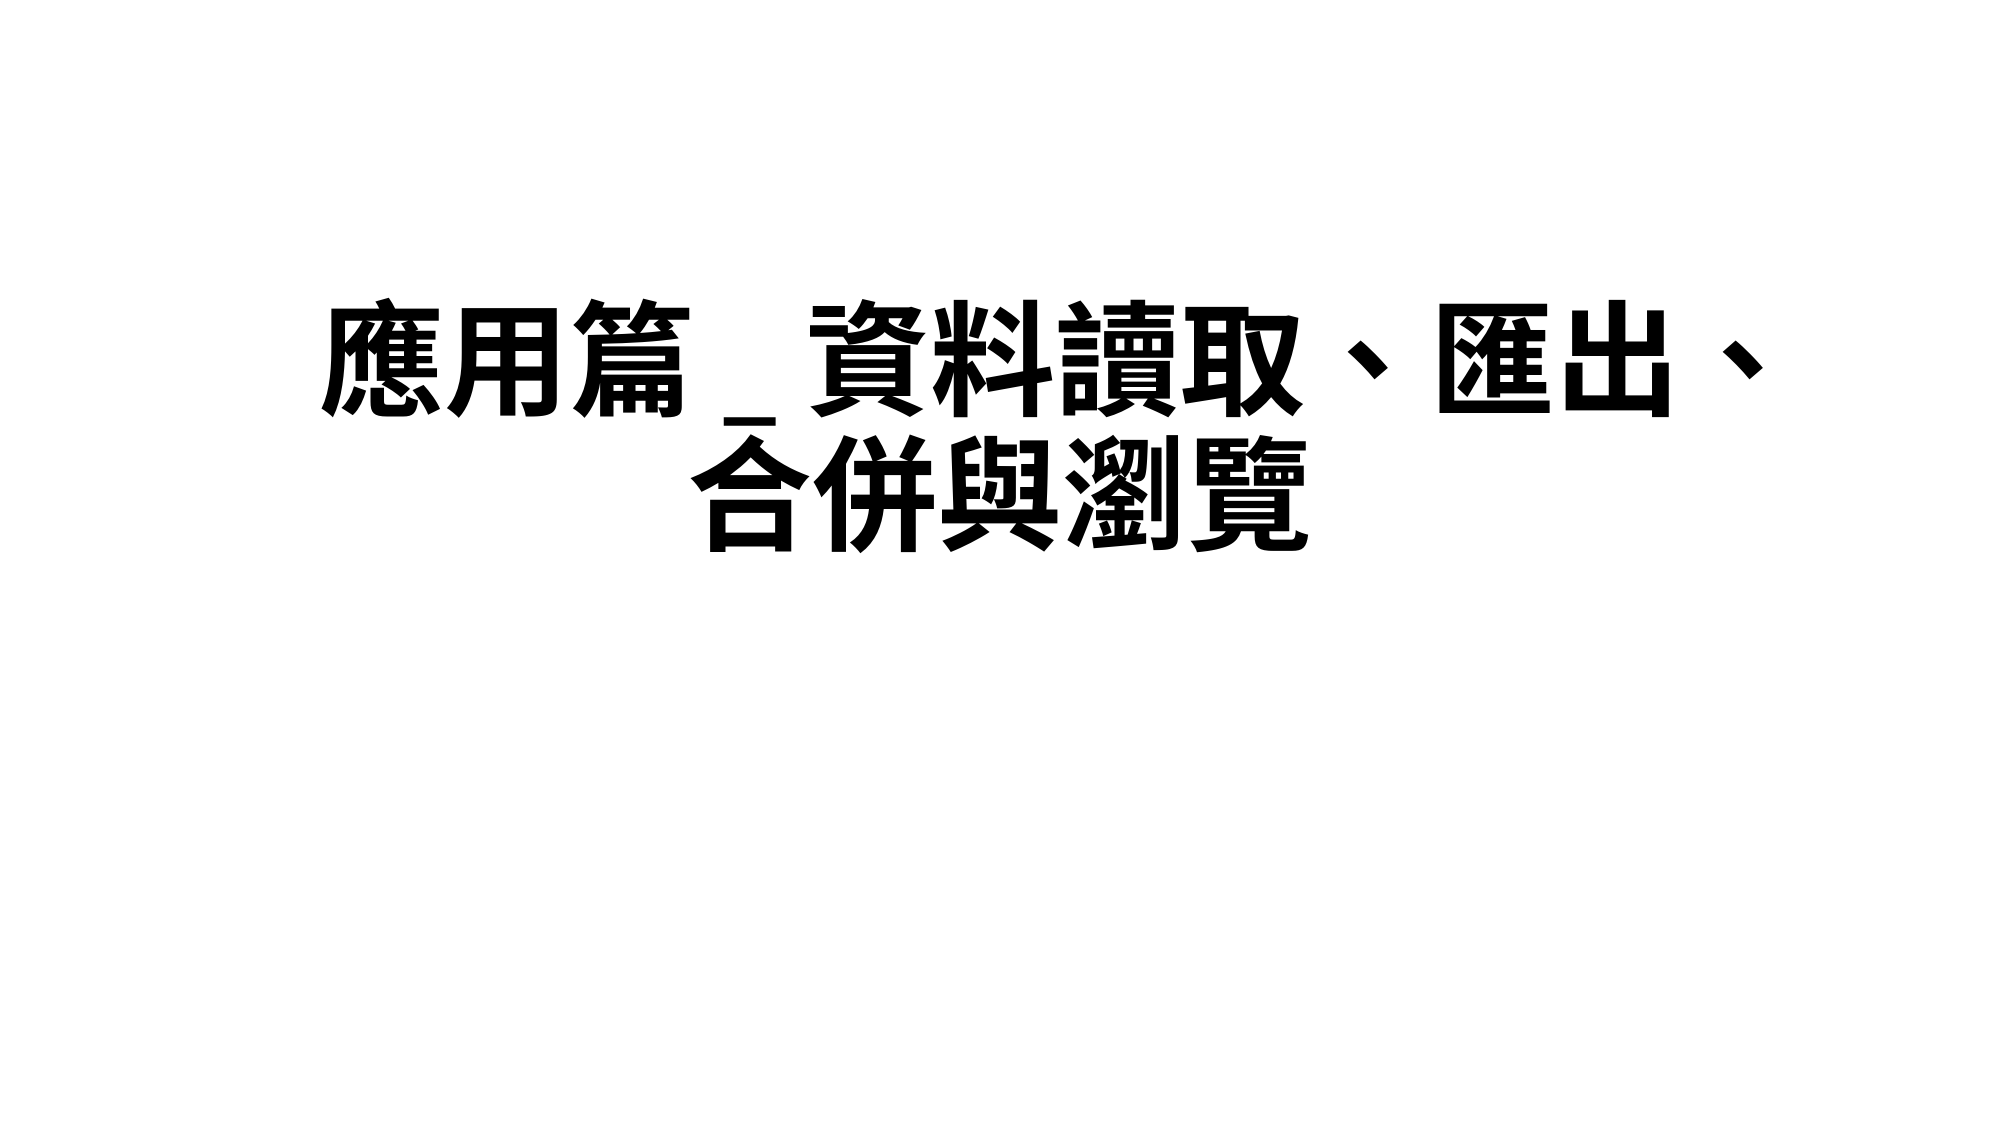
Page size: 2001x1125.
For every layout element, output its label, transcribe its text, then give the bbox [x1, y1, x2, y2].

title 應用篇_資料讀取、匯出、合併與瀏覽 [249, 184, 1750, 576]
